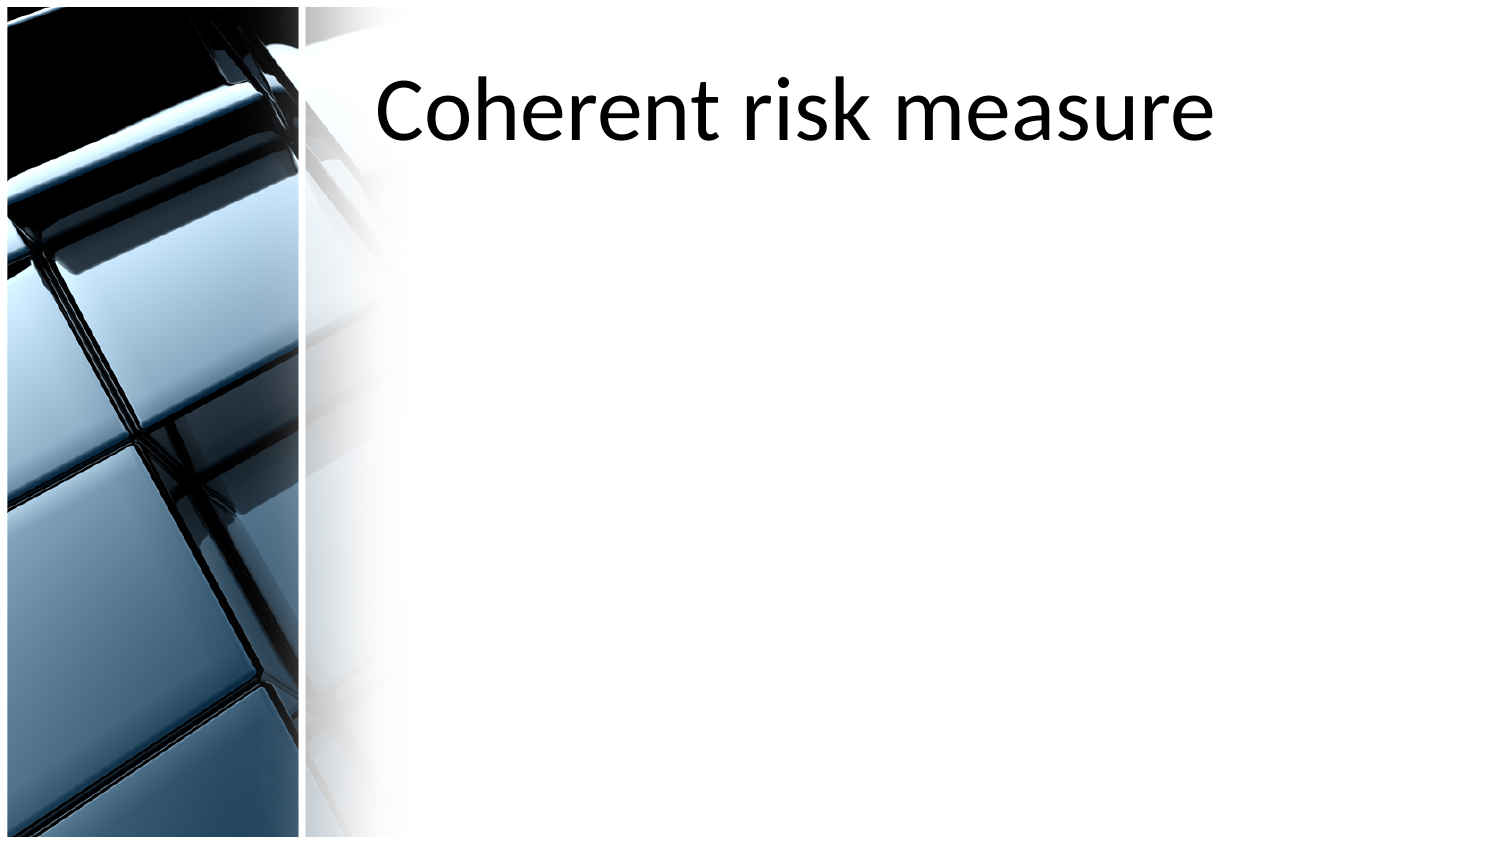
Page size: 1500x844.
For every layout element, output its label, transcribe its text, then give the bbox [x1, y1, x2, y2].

picture [0, 0, 1500, 844]
title Coherent risk measure [360, 33, 1425, 175]
